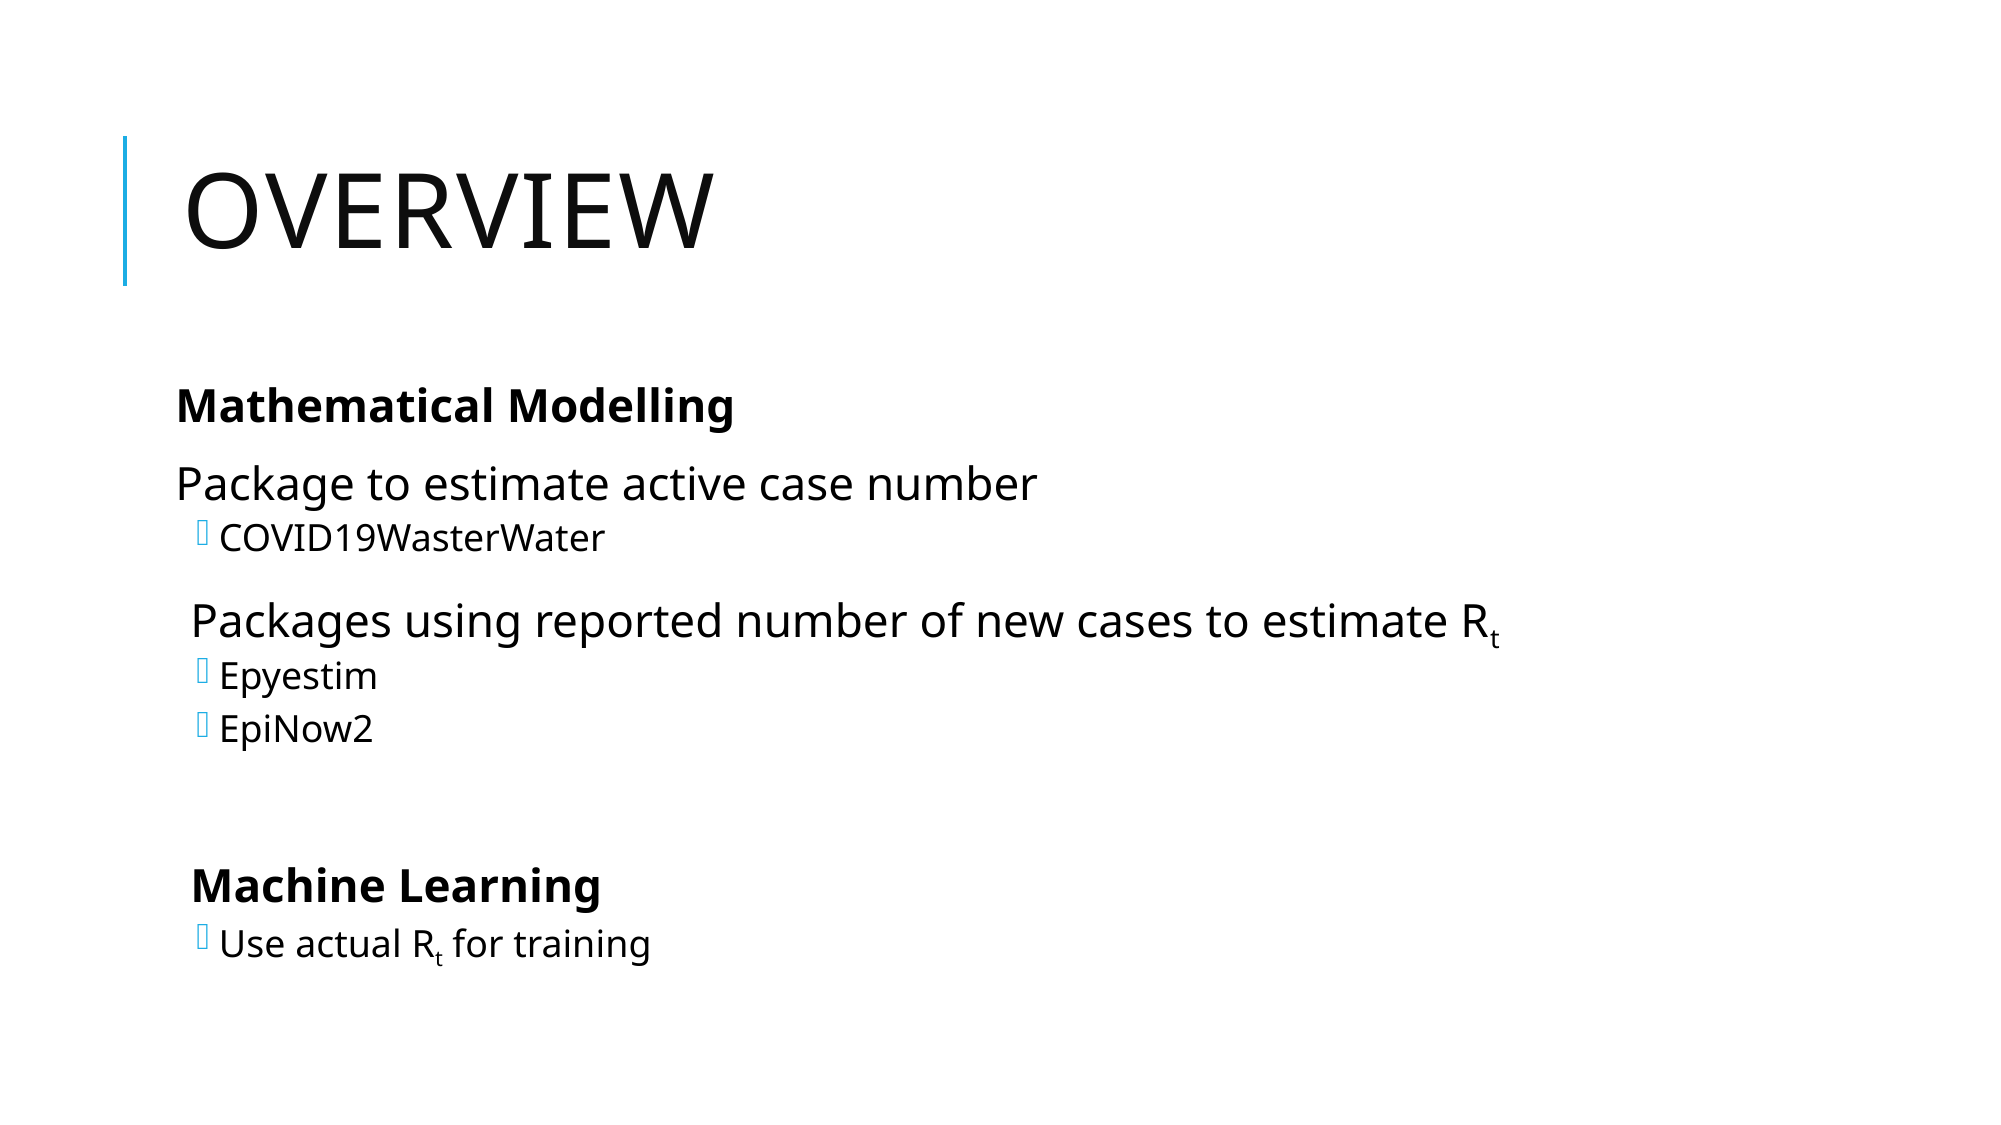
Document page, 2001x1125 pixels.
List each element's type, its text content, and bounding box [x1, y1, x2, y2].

title Overview [168, 96, 1763, 342]
list Mathematical Modelling Package to estimate active case number COVID19WasterWater Packages using reported number of new cases to estimate Rt Epyestim EpiNow2 Machine Learning Use actual Rt for training [168, 375, 1763, 1035]
